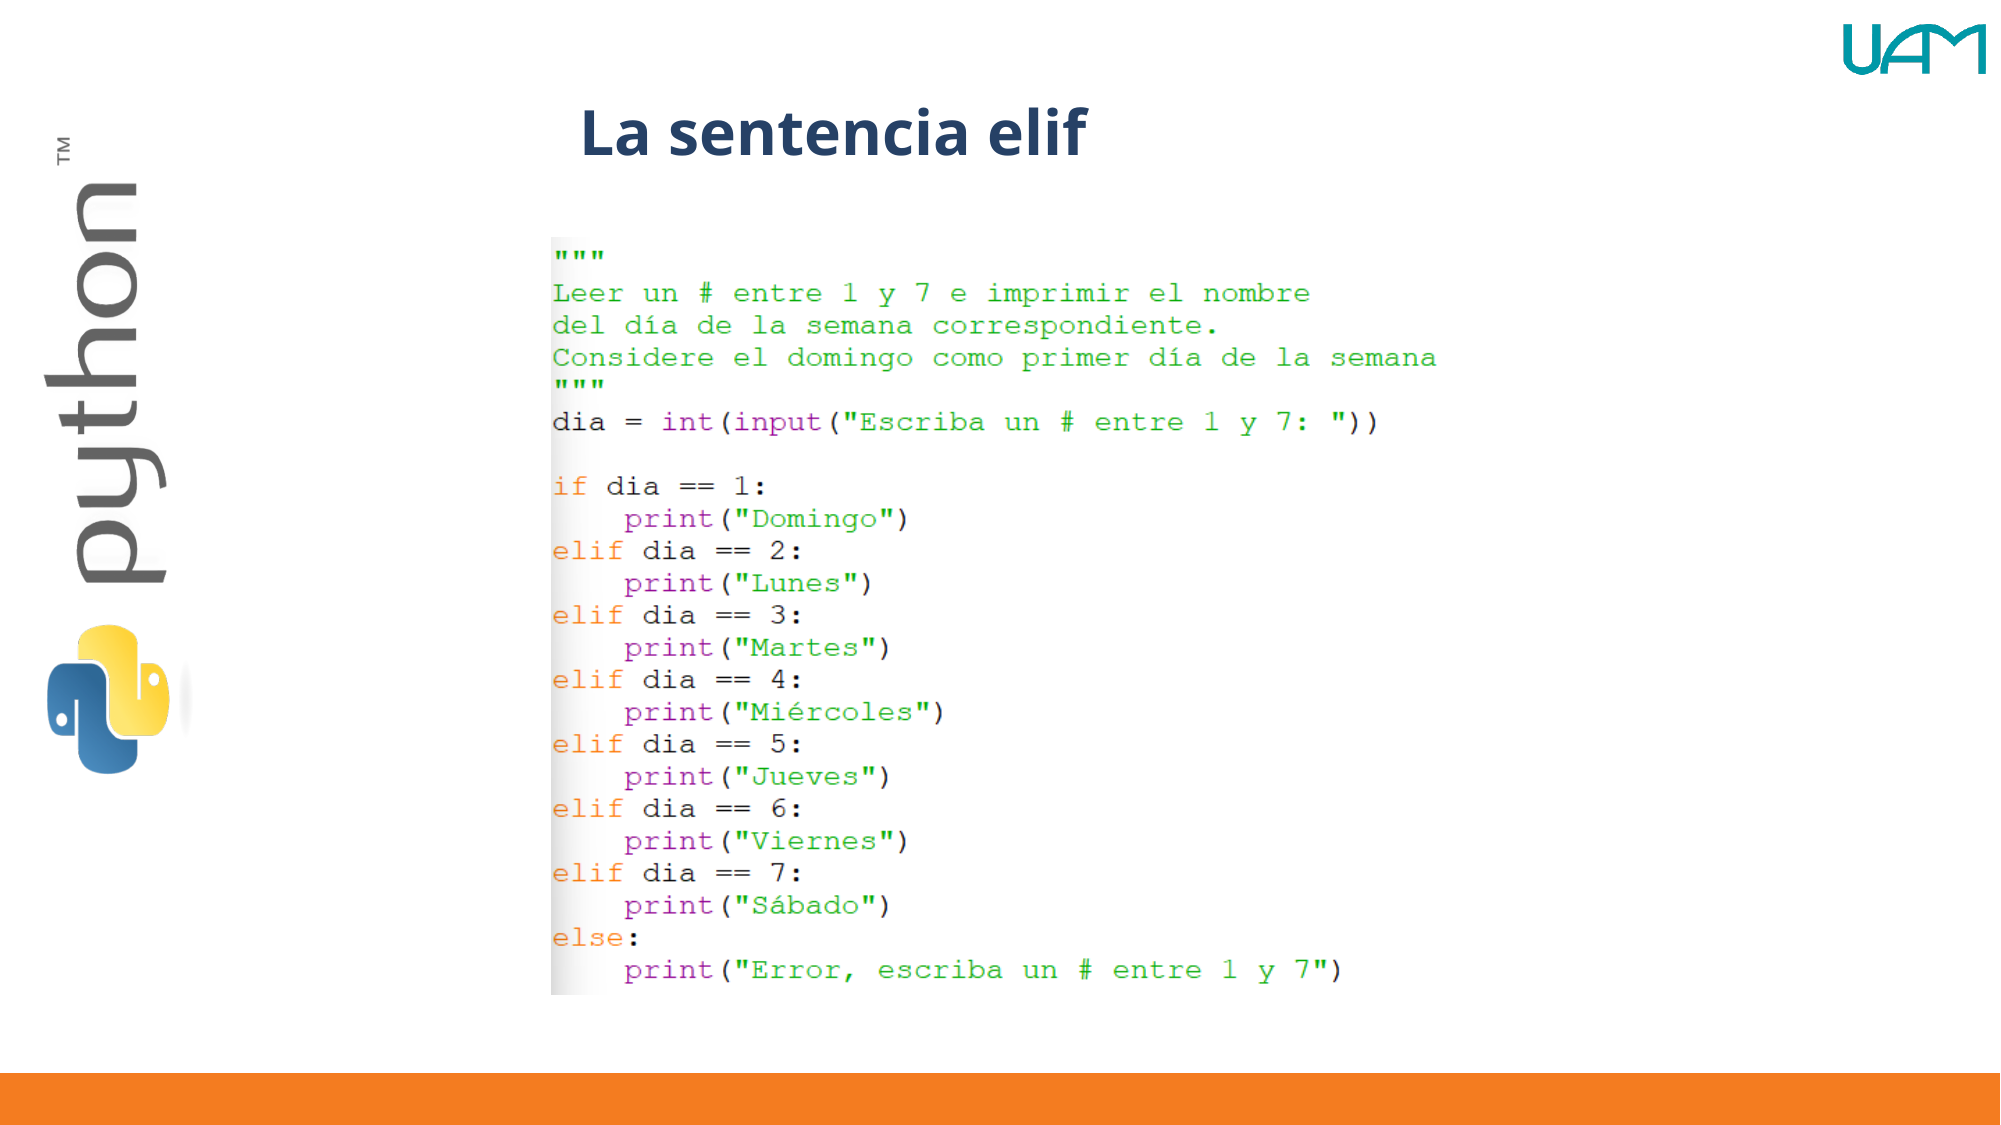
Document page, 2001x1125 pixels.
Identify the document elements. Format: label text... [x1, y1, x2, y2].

picture [0, 131, 443, 780]
text_box La sentencia elif [564, 84, 1169, 175]
picture [551, 237, 1449, 995]
picture [1829, 1, 2000, 97]
